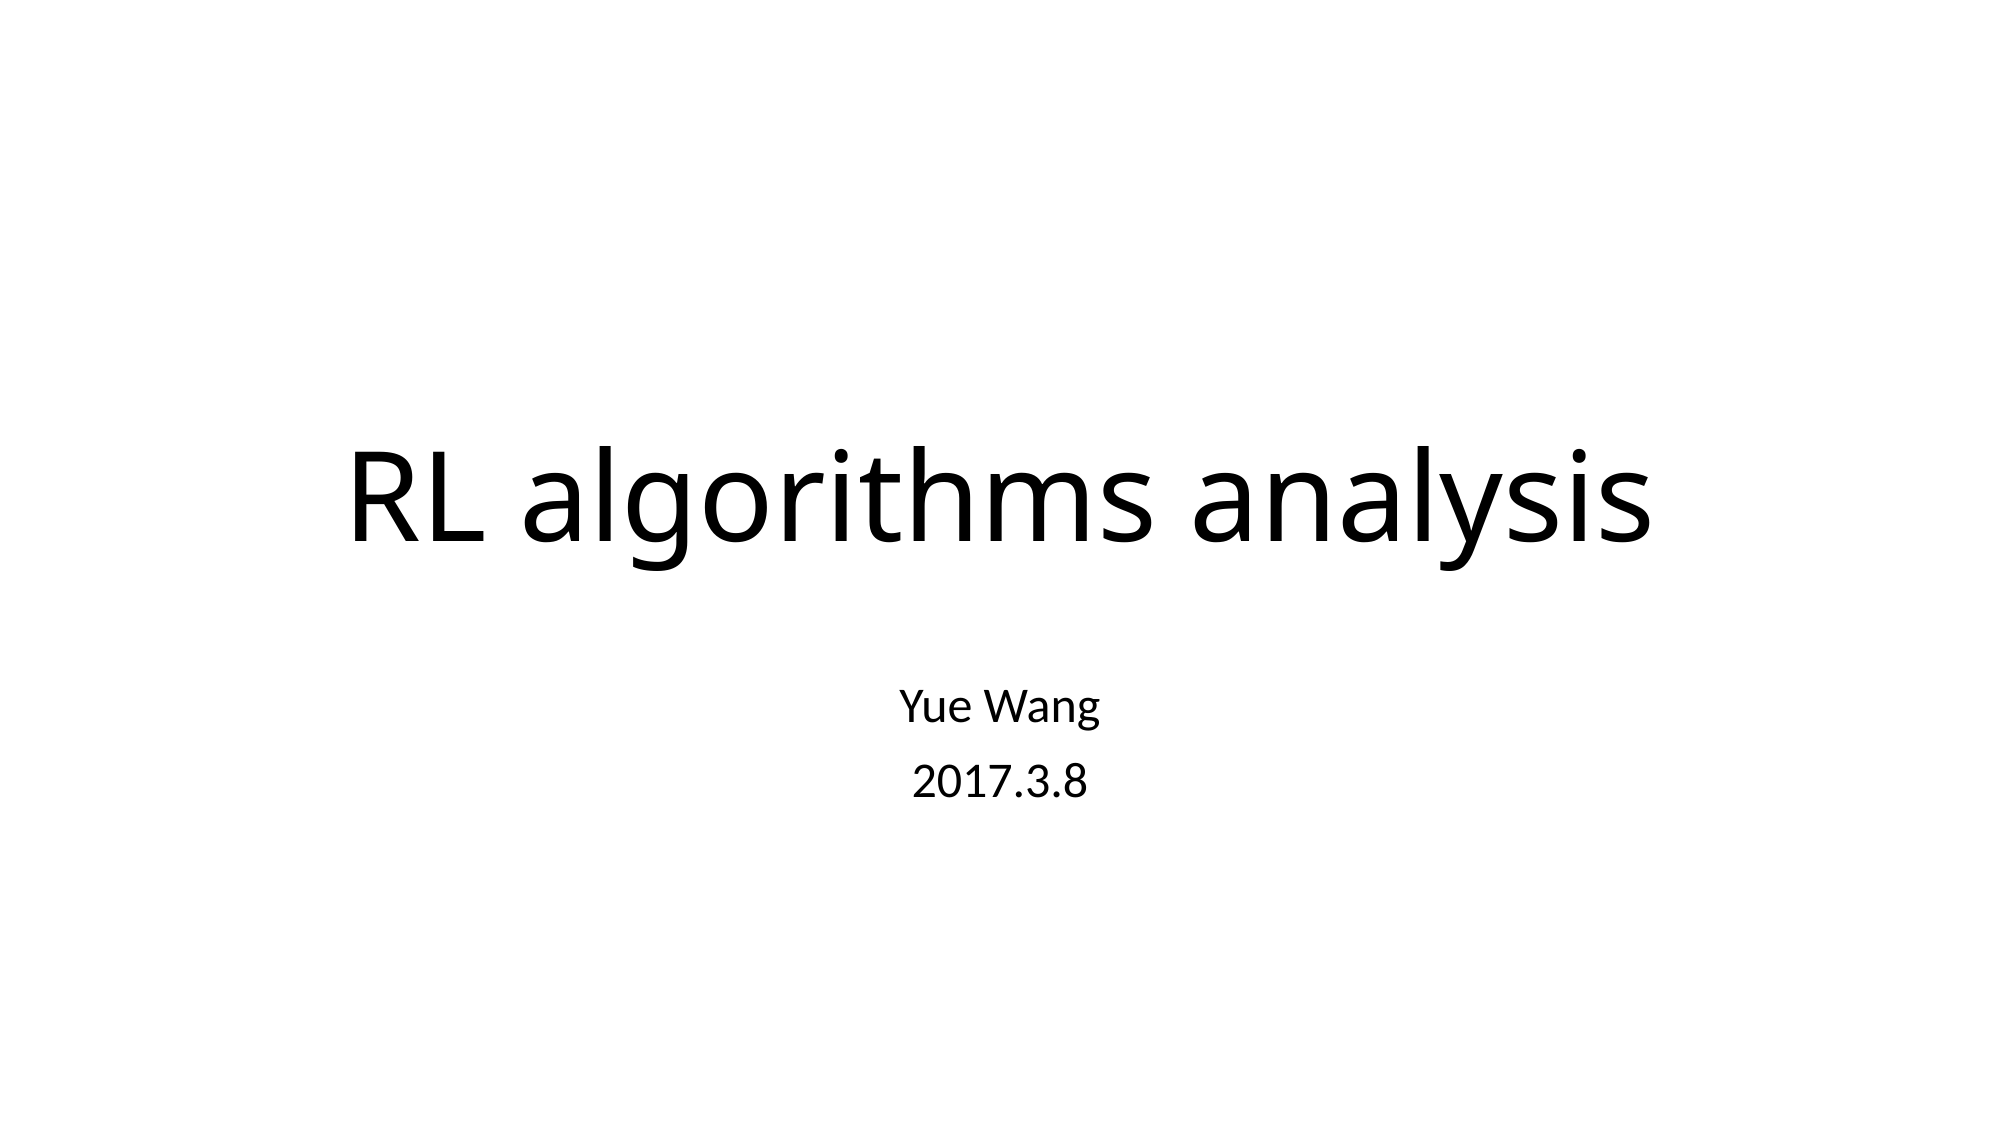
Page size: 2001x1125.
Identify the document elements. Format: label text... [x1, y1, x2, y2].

subtitle Yue Wang 2017.3.8 [249, 590, 1750, 863]
title RL algorithms analysis [249, 184, 1750, 576]
